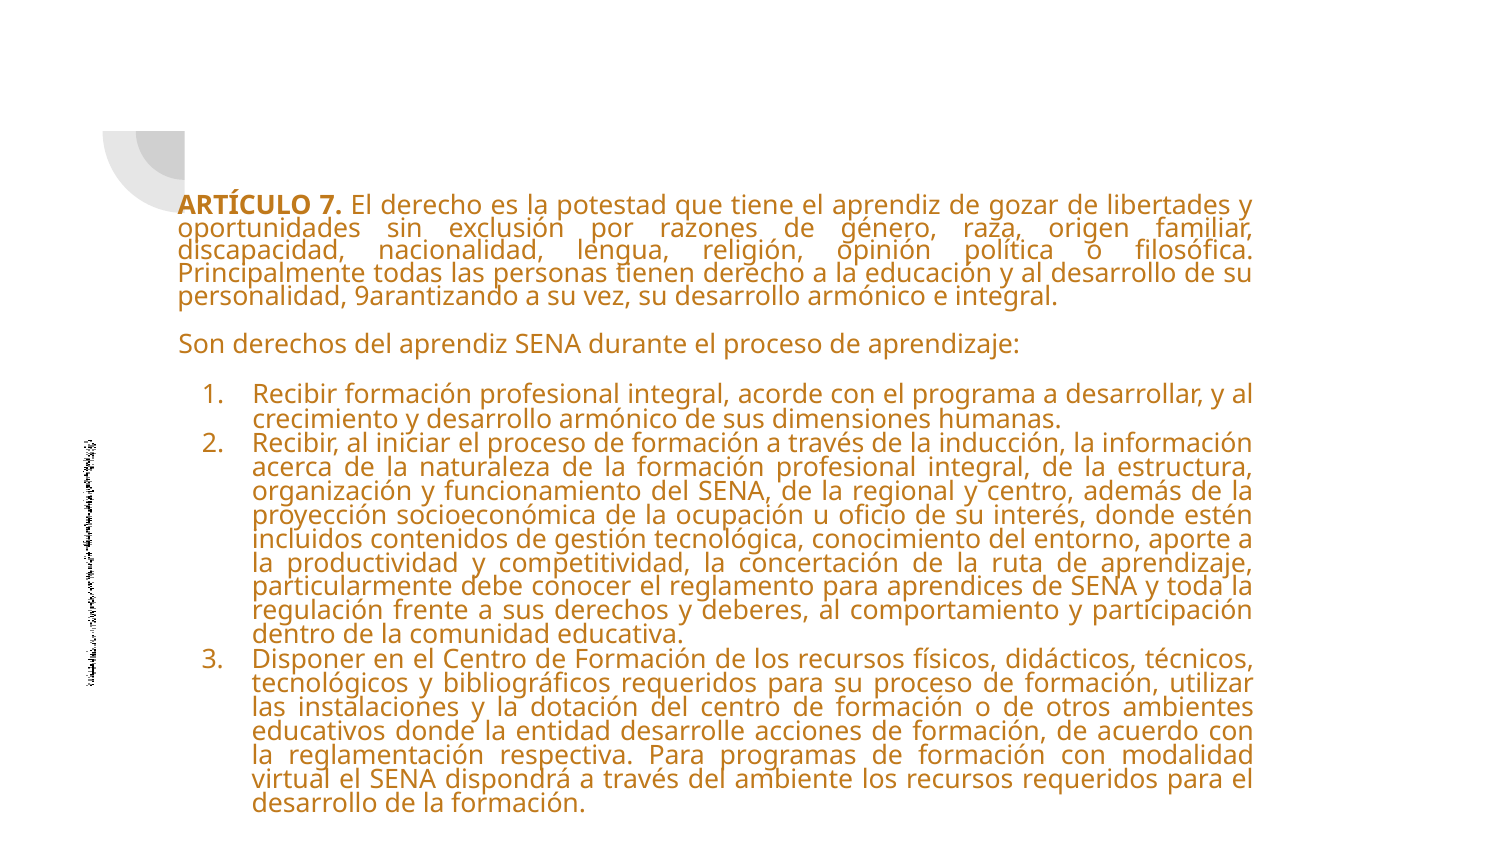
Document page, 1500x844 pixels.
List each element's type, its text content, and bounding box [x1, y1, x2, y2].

text_box [67, 403, 1283, 844]
list ARTÍCULO 7. El derecho es la potestad que tiene el aprendiz de gozar de libertades y oportunidades sin exclusión por razones de género, raza, origen familiar, discapacidad, nacionalidad, lengua, religión, opinión política o filosófica. Principalmente todas las personas tienen derecho a la educación y al desarrollo de su personalidad, 9arantizando a su vez, su desarrollo armónico e integral. Son derechos del aprendiz SENA durante el proceso de aprendizaje: Recibir formación profesional integral, acorde con el programa a desarrollar, y al crecimiento y desarrollo armónico de sus dimensiones humanas. Recibir, al iniciar el proceso de formación a través de la inducción, la información acerca de la naturaleza de la formación profesional integral, de la estructura, organización y funcionamiento del SENA, de la regional y centro, además de la proyección socioeconómica de la ocupación u oficio de su interés, donde estén incluidos contenidos de gestión tecnológica, conocimiento del entorno, aporte a la productividad y competitividad, la concertación de la ruta de aprendizaje, particularmente debe conocer el reglamento para aprendices de SENA y toda la regulación frente a sus derechos y deberes, al comportamiento y participación dentro de la comunidad educativa. Disponer en el Centro de Formación de los recursos físicos, didácticos, técnicos, tecnológicos y bibliográficos requeridos para su proceso de formación, utilizar las instalaciones y la dotación del centro de formación o de otros ambientes educativos donde la entidad desarrolle acciones de formación, de acuerdo con la reglamentación respectiva. Para programas de formación con modalidad virtual el SENA dispondrá a través del ambiente los recursos requeridos para el desarrollo de la formación. [22, 181, 1421, 742]
picture [83, 440, 96, 687]
